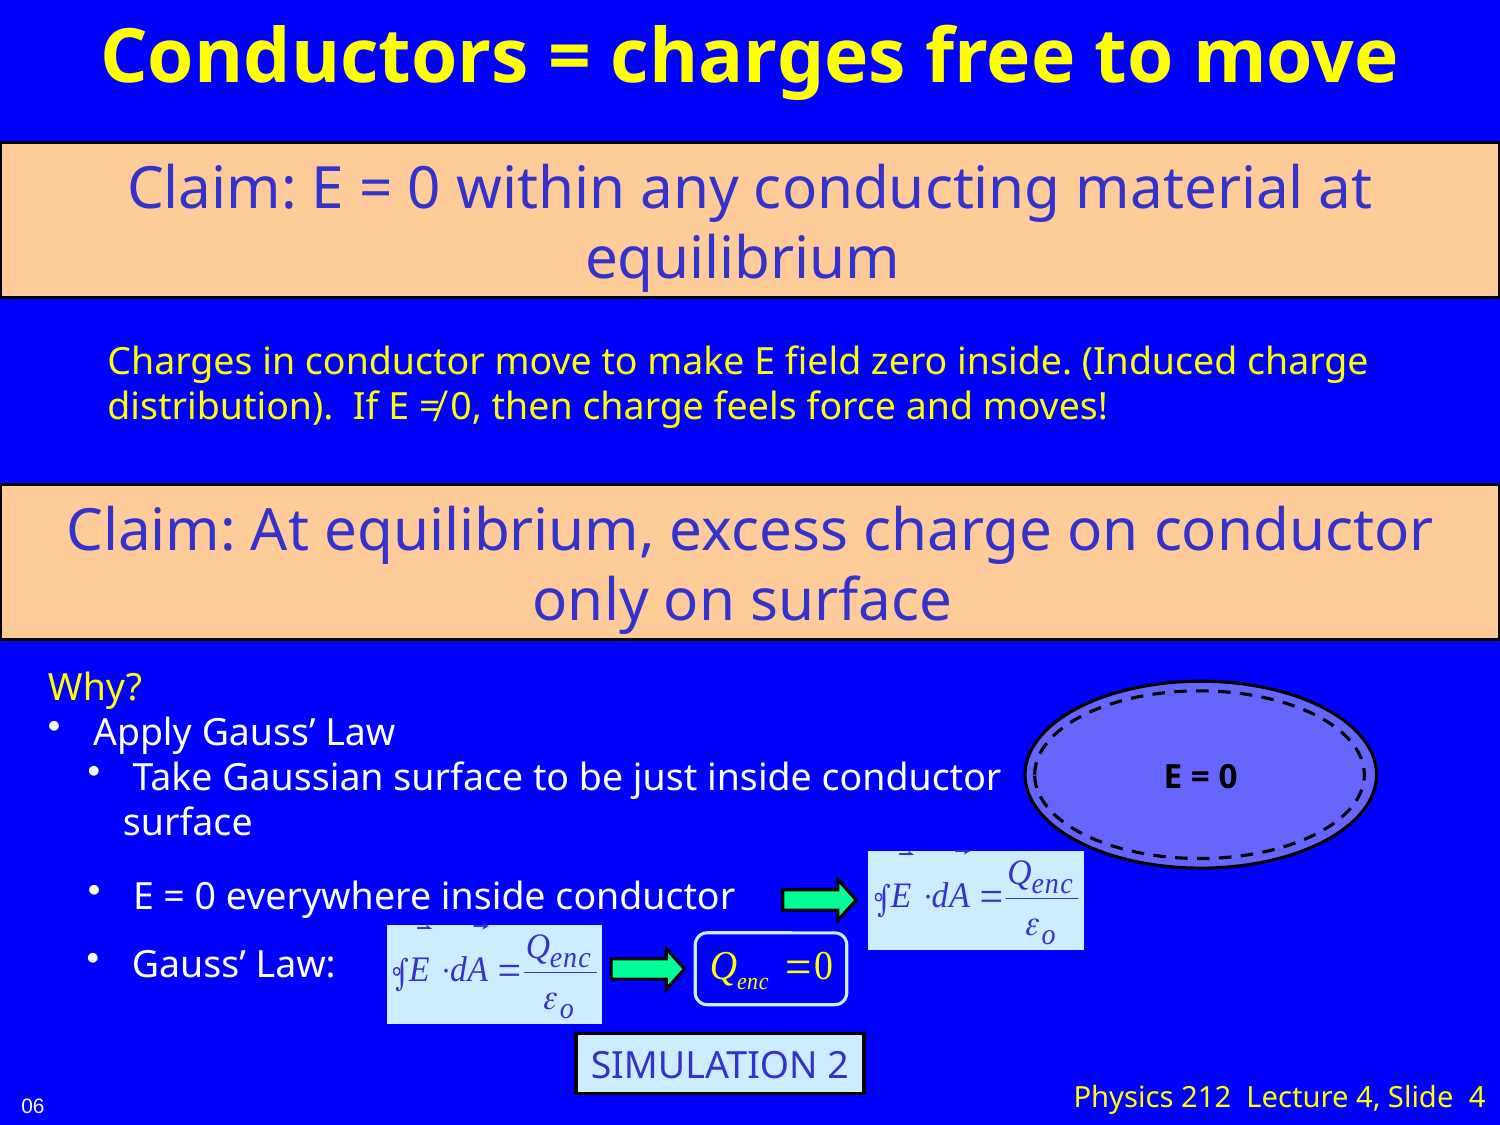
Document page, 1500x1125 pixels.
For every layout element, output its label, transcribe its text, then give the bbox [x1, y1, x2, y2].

text_box Conductors = charges free to move [0, 0, 1500, 105]
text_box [1024, 680, 1377, 869]
text_box Claim: E = 0 within any conducting material at equilibrium [0, 142, 1500, 298]
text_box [31, 924, 848, 1025]
text_box Charges in conductor move to make E field zero inside. (Induced charge distribution). If E ≠ 0, then charge feels force and moves! [92, 329, 1500, 435]
text_box Why? Apply Gauss’ Law Take Gaussian surface to be just inside conductor surface [33, 655, 1038, 849]
slide_number Physics 212 Lecture 4, Slide 4 [985, 1070, 1500, 1120]
text_box SIMULATION 2 [576, 1033, 864, 1094]
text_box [33, 850, 1085, 950]
text_box 06 [0, 1084, 66, 1125]
text_box Claim: At equilibrium, excess charge on conductor only on surface [0, 484, 1500, 640]
